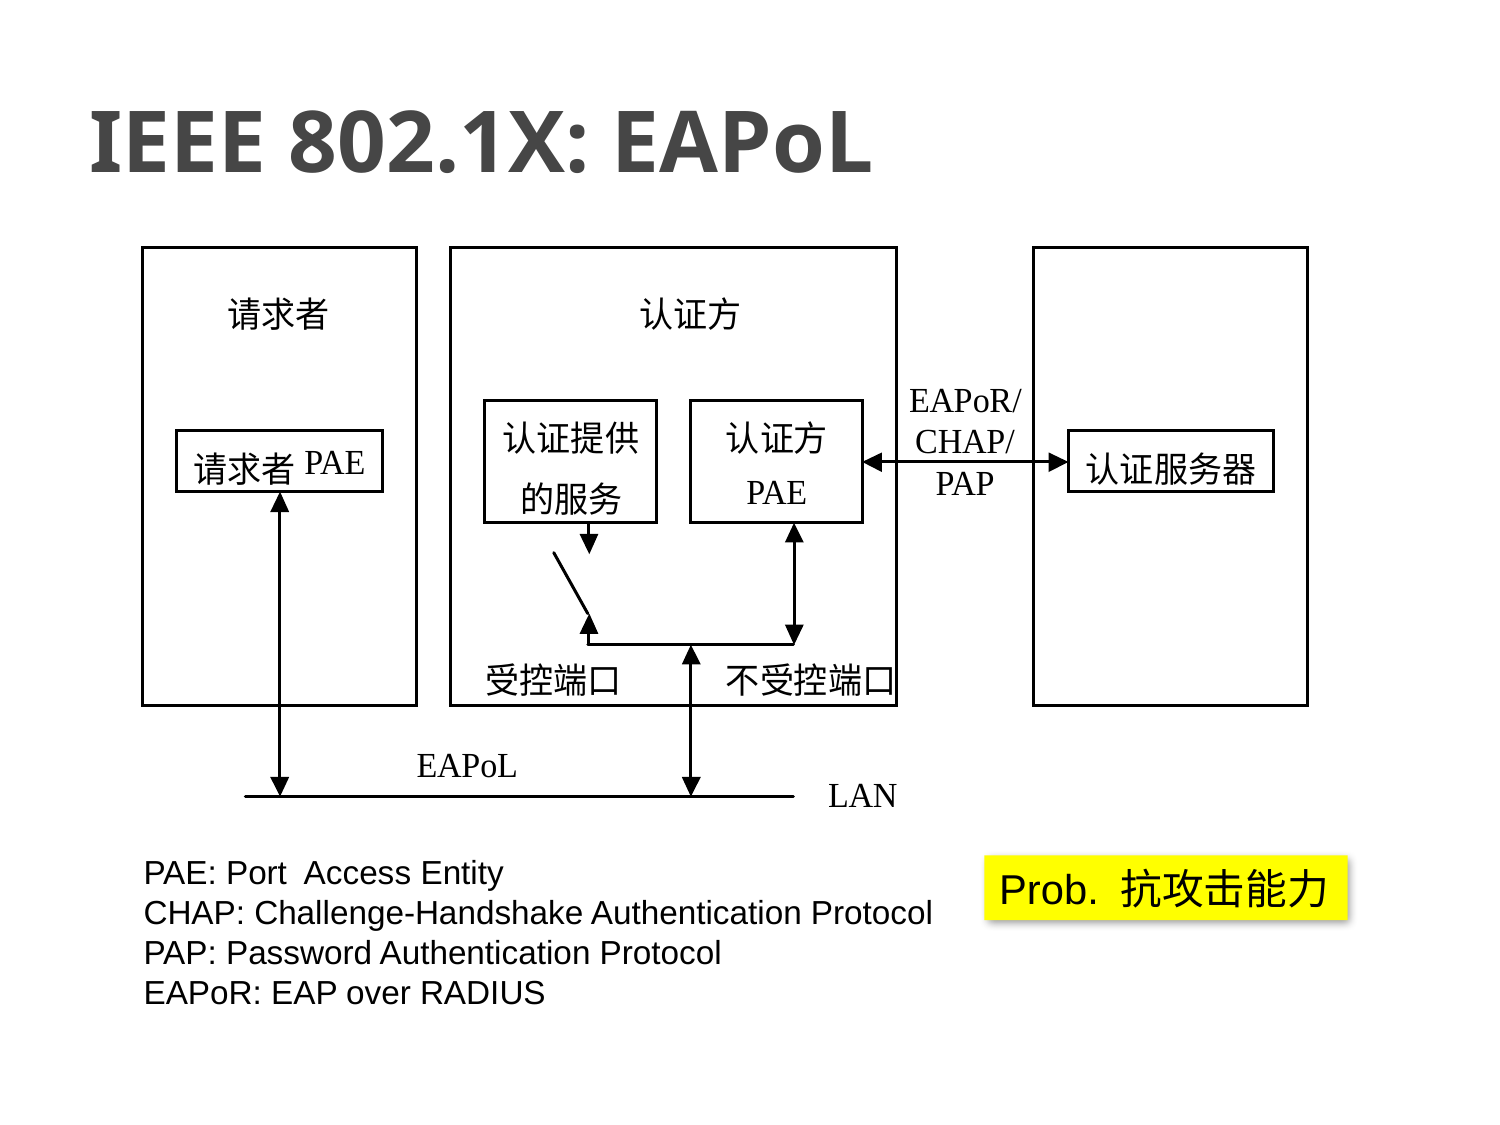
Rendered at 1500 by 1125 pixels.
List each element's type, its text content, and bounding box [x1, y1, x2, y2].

picture [140, 245, 1310, 829]
text_box PAE: Port Access Entity CHAP: Challenge-Handshake Authentication Protocol PAP: Password Authentication Protocol EAPoR: EAP over RADIUS [128, 843, 973, 1019]
text_box Prob. 抗攻击能力 [984, 855, 1348, 921]
title IEEE 802.1X: EAPoL [75, 45, 1425, 233]
